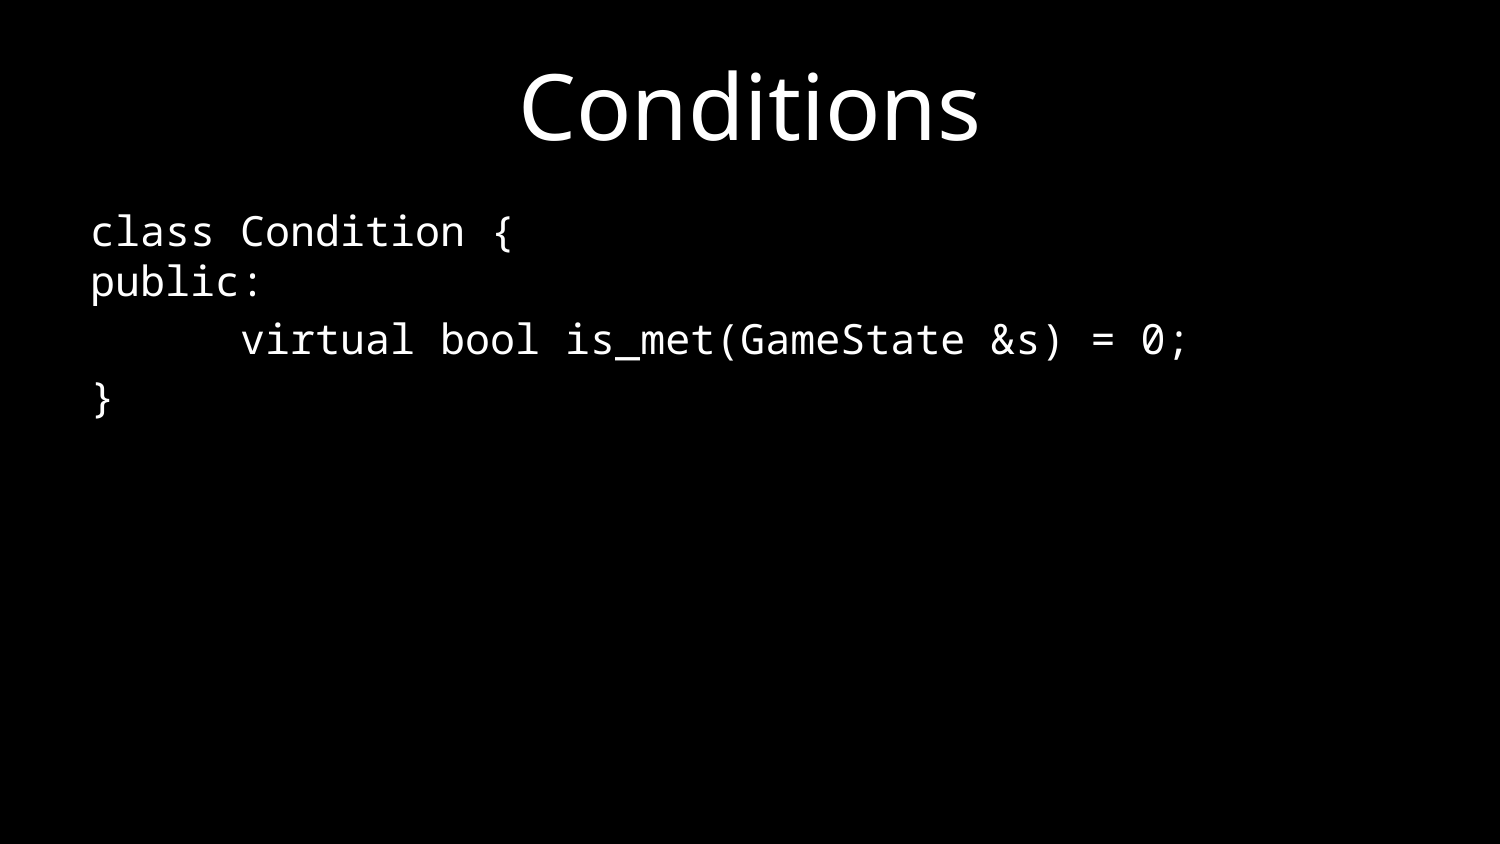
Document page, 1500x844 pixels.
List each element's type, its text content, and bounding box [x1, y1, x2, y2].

list class Condition { public: virtual bool is_met(GameState &s) = 0; } [75, 196, 1363, 754]
title Conditions [75, 33, 1425, 175]
